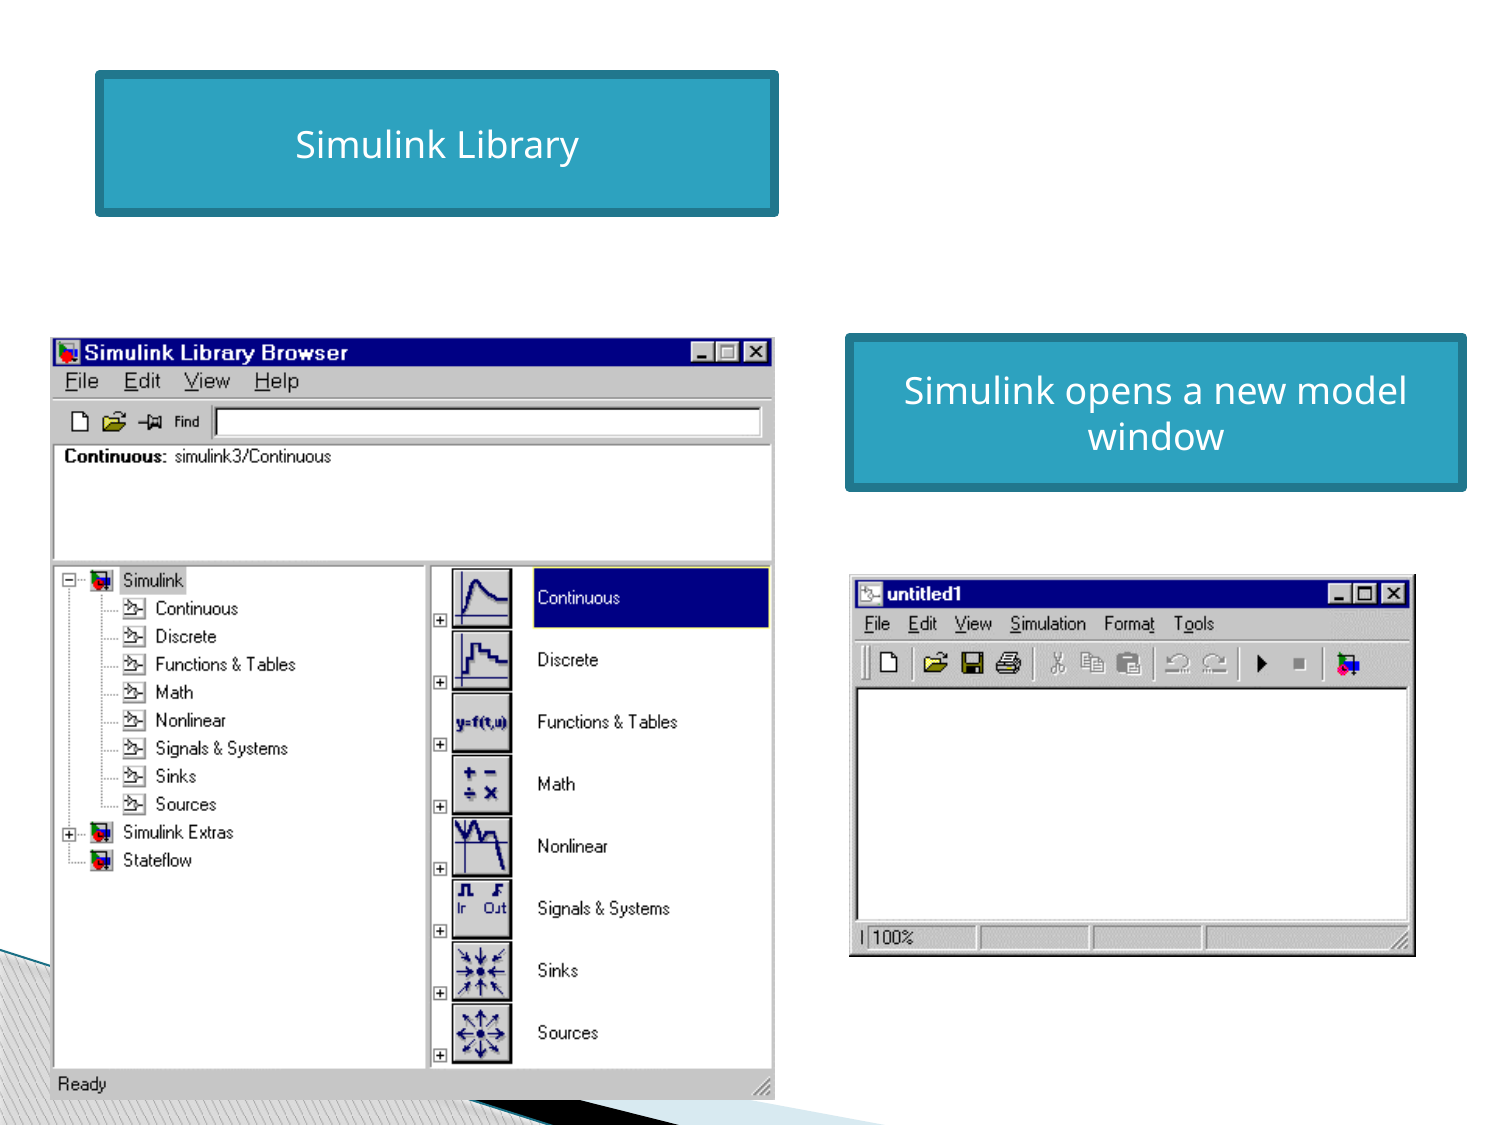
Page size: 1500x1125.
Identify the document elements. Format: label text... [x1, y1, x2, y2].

text_box Simulink Library [95, 70, 779, 217]
picture [849, 573, 1416, 958]
picture [49, 337, 776, 1100]
text_box Simulink opens a new model window [845, 333, 1467, 492]
